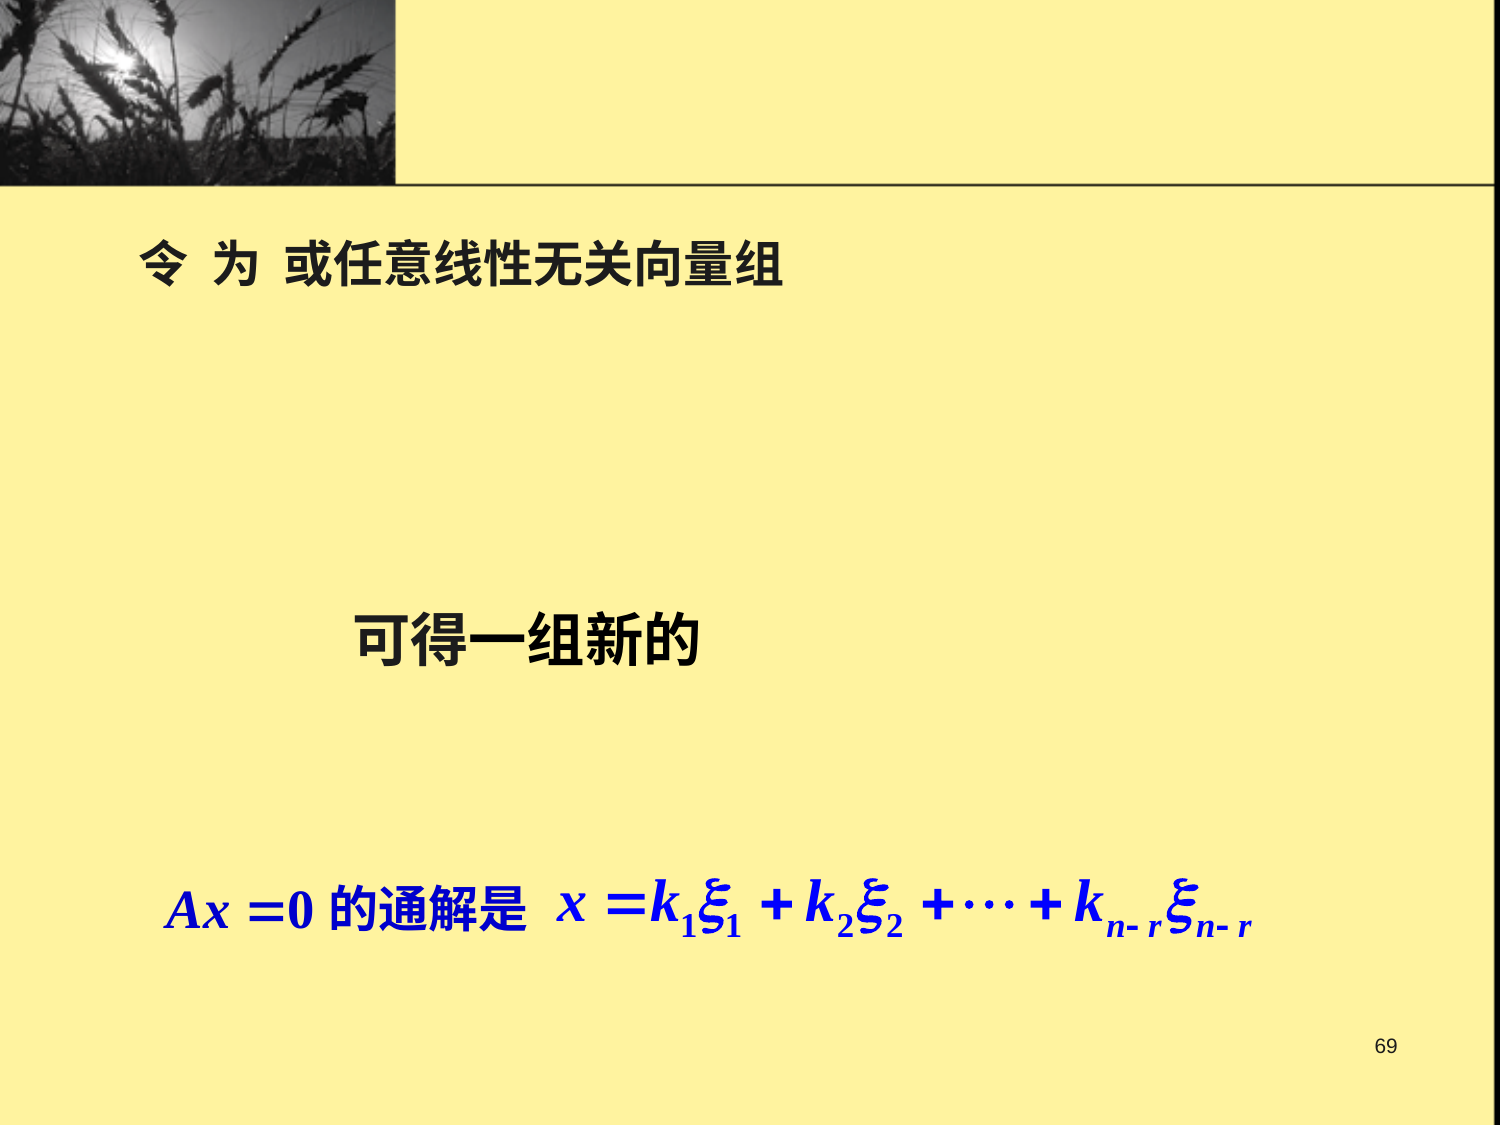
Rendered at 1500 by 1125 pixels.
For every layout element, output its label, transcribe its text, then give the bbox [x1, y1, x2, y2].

text_box 的通解是 [313, 869, 544, 945]
slide_number 69 [1199, 1024, 1413, 1101]
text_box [548, 869, 1259, 945]
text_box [159, 885, 318, 933]
picture [0, 0, 1500, 1125]
